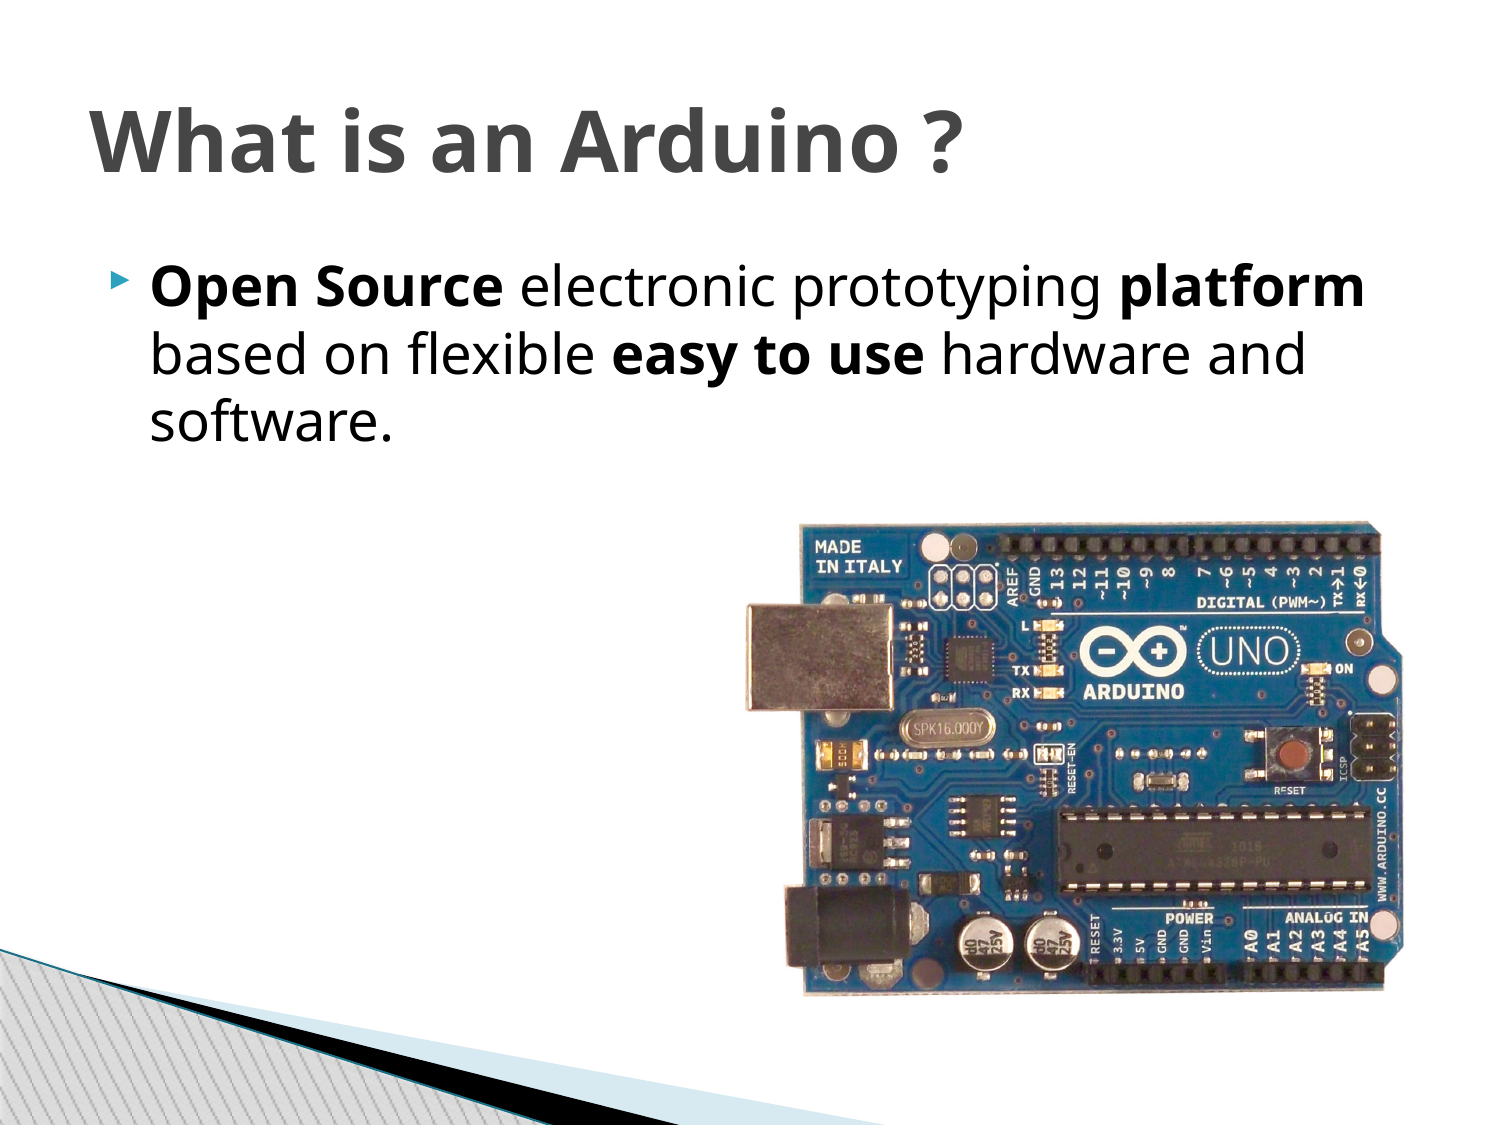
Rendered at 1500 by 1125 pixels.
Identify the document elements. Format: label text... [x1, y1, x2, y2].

text_box What is an Arduino ? [75, 45, 1425, 233]
text_box Open Source electronic prototyping platform based on flexible easy to use hardware and software. [74, 242, 1400, 625]
picture [725, 462, 1448, 1061]
